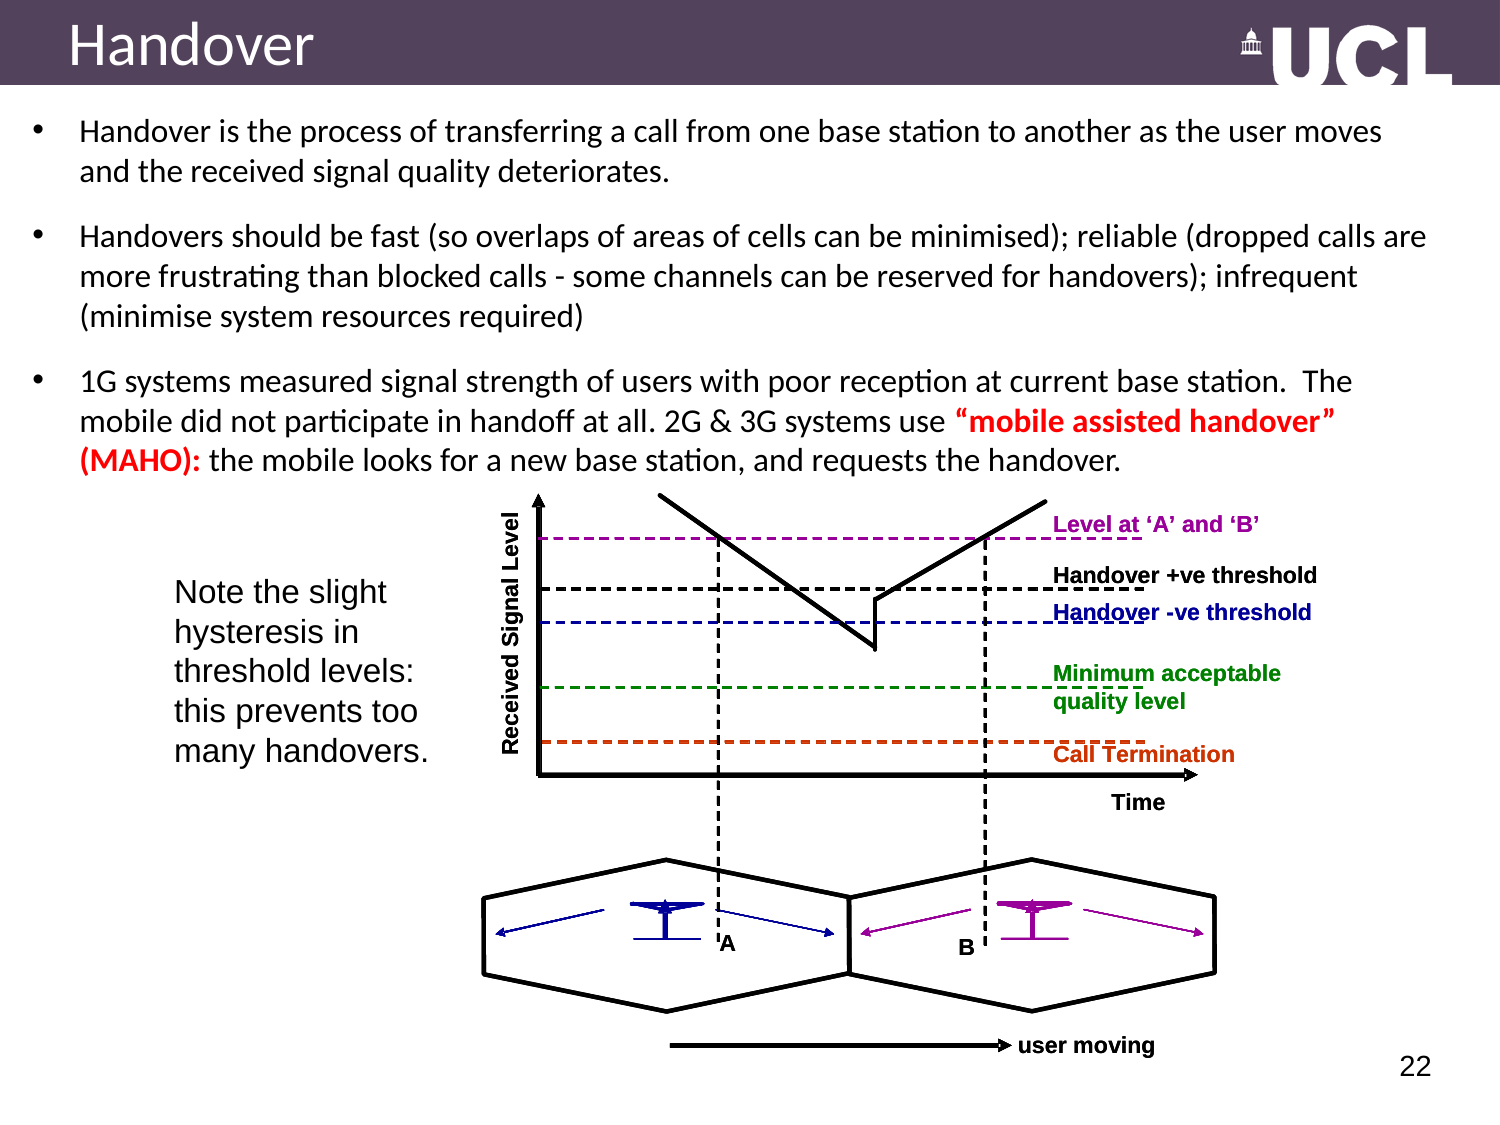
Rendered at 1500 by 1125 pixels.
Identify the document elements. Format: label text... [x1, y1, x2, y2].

picture [0, 0, 1500, 85]
title Handover [53, 0, 1281, 79]
slide_number 22 [1281, 1039, 1448, 1118]
text_box Handover is the process of transferring a call from one base station to another as the user moves and the received signal quality deteriorates. Handovers should be fast (so overlaps of areas of cells can be minimised); reliable (dropped calls are more frustrating than blocked calls - some channels can be reserved for handovers); infrequent (minimise system resources required) 1G systems measured signal strength of users with poor reception at current base station. The mobile did not participate in handoff at all. 2G & 3G systems use “mobile assisted handover” (MAHO): the mobile looks for a new base station, and requests the handover. [17, 101, 1447, 486]
text_box Note the slight hysteresis in threshold levels: this prevents too many handovers. [159, 562, 473, 777]
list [478, 491, 1331, 1066]
